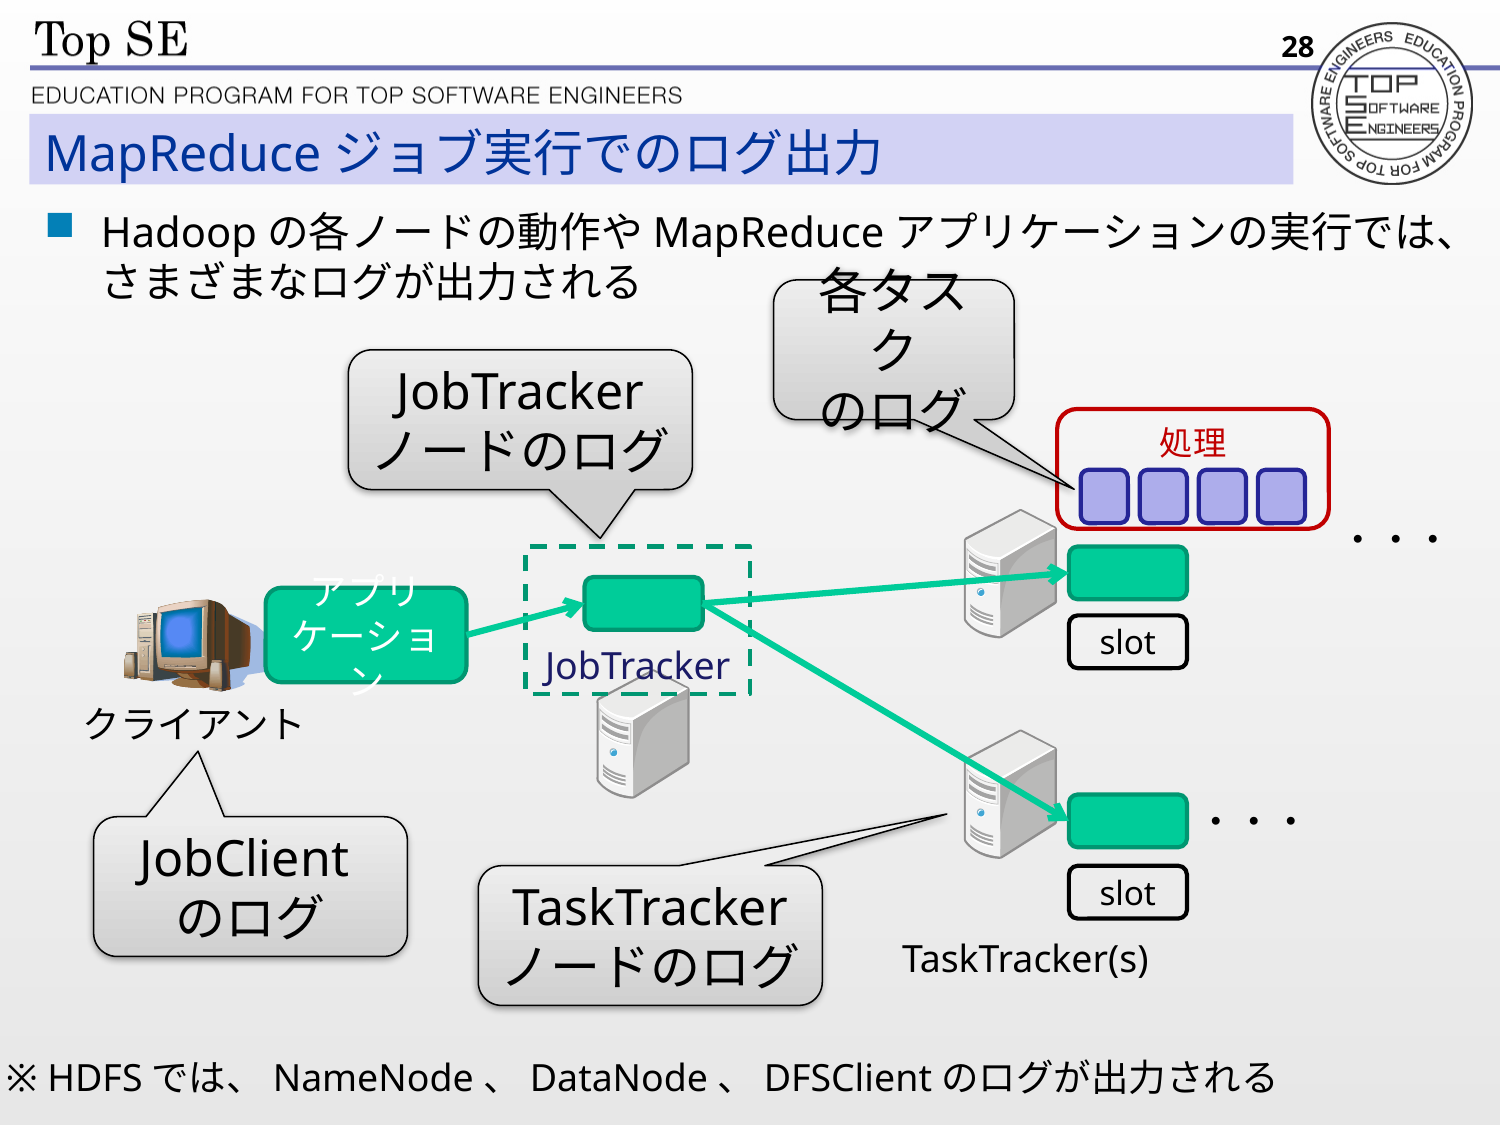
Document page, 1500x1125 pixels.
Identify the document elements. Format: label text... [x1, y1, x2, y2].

text_box JobTracker [523, 544, 752, 601]
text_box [702, 603, 1070, 822]
text_box ・・・ [1183, 790, 1326, 851]
text_box [1255, 467, 1308, 526]
text_box ※ HDFSでは、NameNode、DataNode、DFSClientのログが出力される [0, 1046, 1294, 1107]
text_box クライアント [68, 694, 322, 754]
text_box TaskTracker ノードのログ [477, 830, 894, 1007]
text_box [1196, 467, 1249, 526]
list Hadoopの各ノードの動作やMapReduceアプリケーションの実行では、さまざまなログが出力される [29, 197, 1471, 1038]
slide_number 28 [1016, 20, 1330, 96]
text_box 処理 [1055, 406, 1331, 531]
text_box ・・・ [1324, 508, 1467, 569]
text_box JobTracker ノードのログ [347, 349, 694, 540]
text_box [1137, 467, 1190, 526]
text_box アプリケーション [264, 585, 469, 685]
text_box slot [1074, 613, 1190, 671]
text_box TaskTracker(s) [887, 927, 1164, 987]
text_box JobClientのログ [92, 750, 409, 958]
text_box [1066, 544, 1190, 602]
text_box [466, 603, 585, 636]
title MapReduceジョブ実行でのログ出力 [29, 113, 1294, 185]
text_box JobTracker [523, 632, 697, 696]
text_box [1066, 792, 1183, 850]
text_box [582, 574, 698, 632]
text_box 各タスク のログ [772, 279, 1075, 490]
picture [0, 0, 1500, 1125]
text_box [702, 572, 1070, 603]
text_box slot [1066, 863, 1190, 921]
